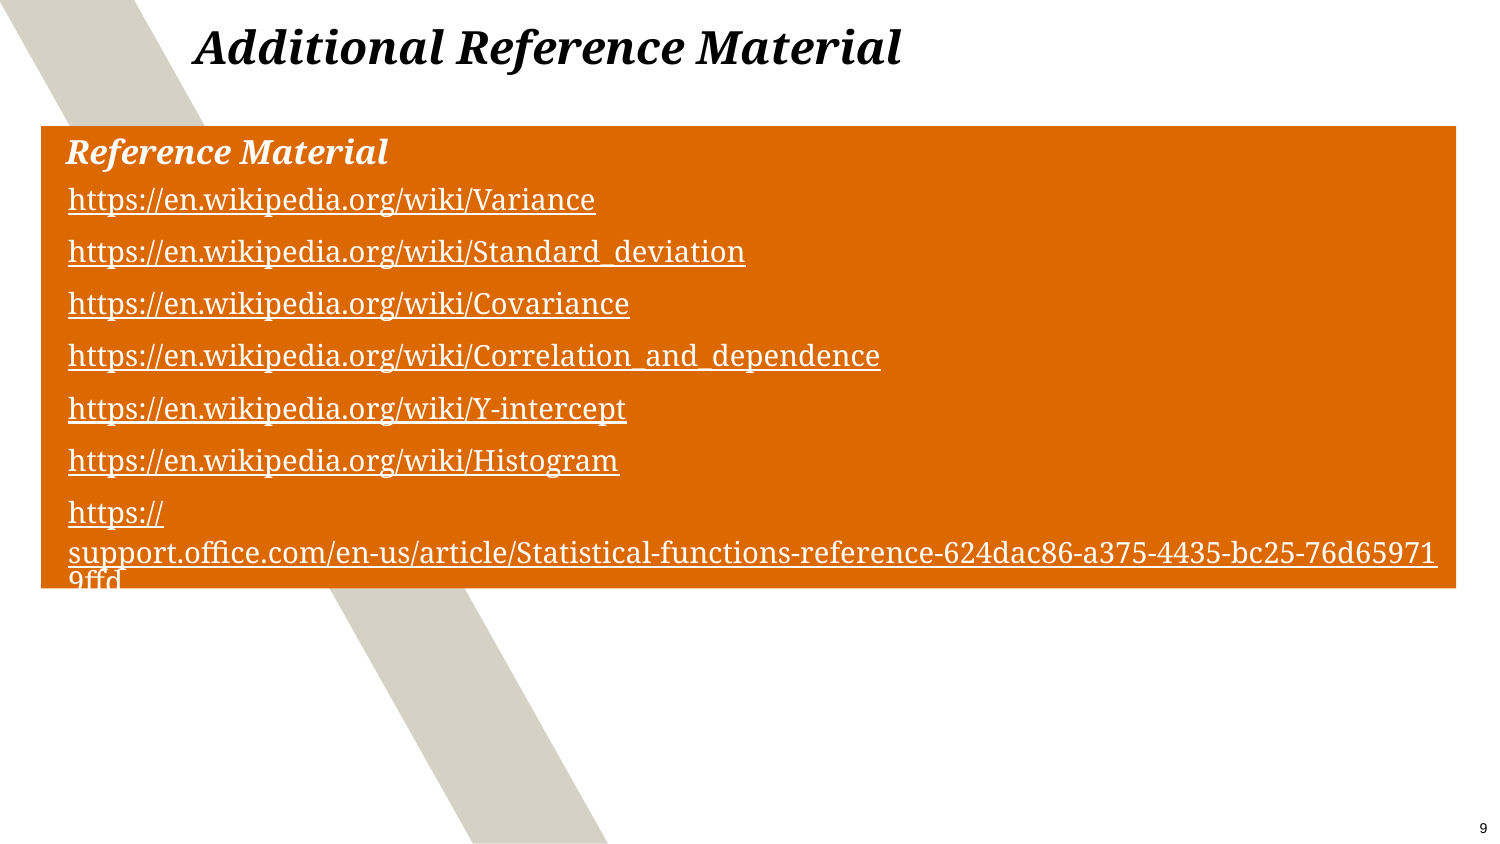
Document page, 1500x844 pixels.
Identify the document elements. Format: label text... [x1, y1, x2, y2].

text_box [39, 124, 1458, 590]
text_box https://en.wikipedia.org/wiki/Variance https://en.wikipedia.org/wiki/Standard_deviation https://en.wikipedia.org/wiki/Covariance https://en.wikipedia.org/wiki/Correlation_and_dependence https://en.wikipedia.org/wiki/Y-intercept https://en.wikipedia.org/wiki/Histogram https://support.office.com/en-us/article/Statistical-functions-reference-624dac86-a375-4435-bc25-76d659719ffd [68, 181, 1440, 609]
title Additional Reference Material [193, 18, 1454, 85]
text_box [0, 0, 207, 124]
text_box [338, 609, 610, 844]
slide_number 9 [1195, 819, 1488, 844]
text_box Reference Material [65, 131, 489, 171]
